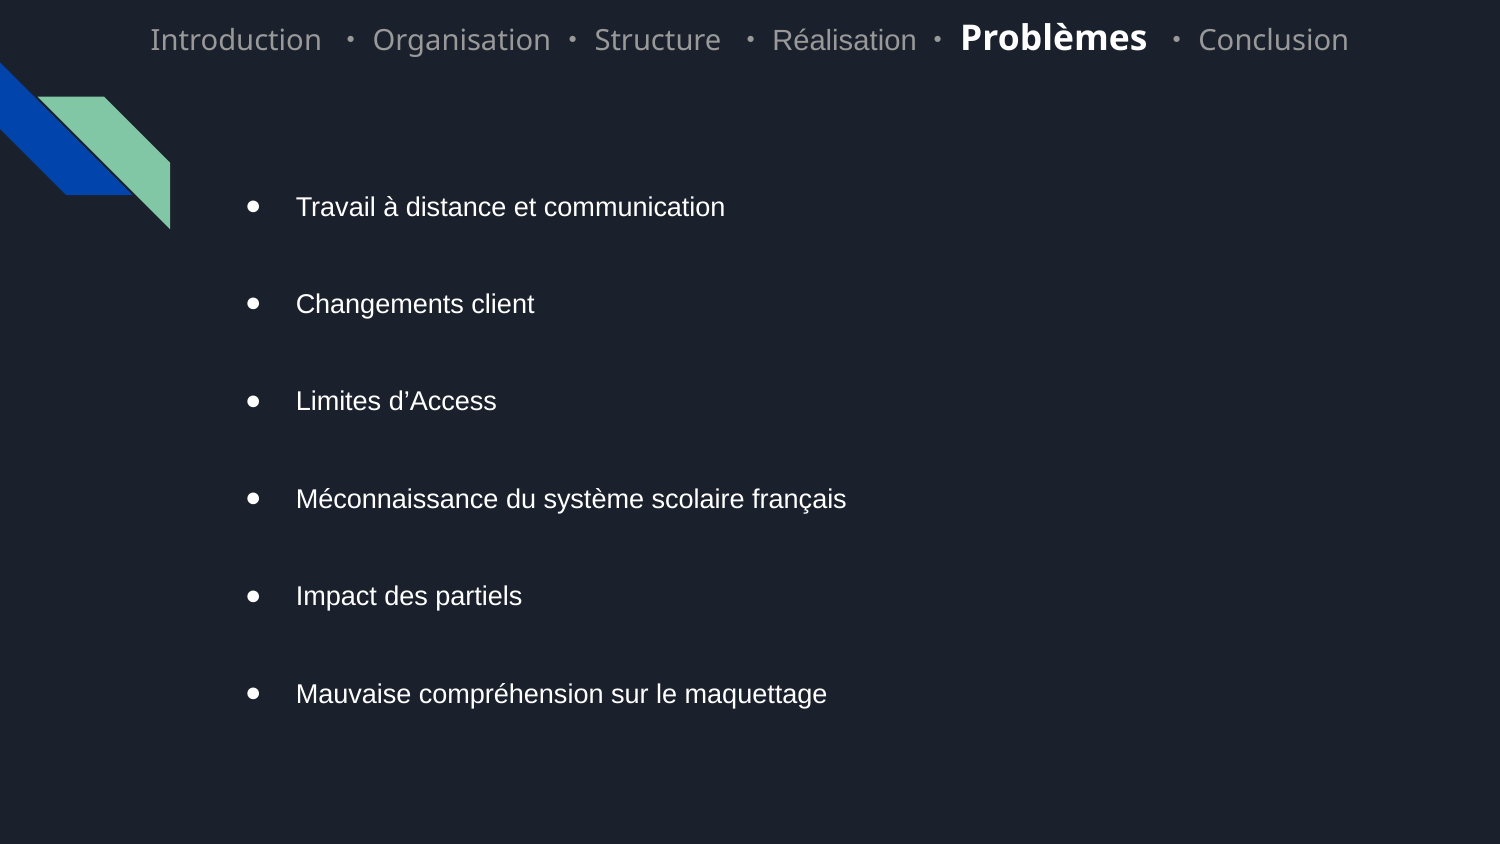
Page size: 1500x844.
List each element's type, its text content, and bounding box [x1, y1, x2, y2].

text_box Introduction ・Organisation・Structure ・Réalisation・Problèmes ・Conclusion [0, 0, 1500, 88]
list Travail à distance et communication Changements client Limites d’Access Méconnaissance du système scolaire français Impact des partiels Mauvaise compréhension sur le maquettage [205, 173, 1361, 774]
